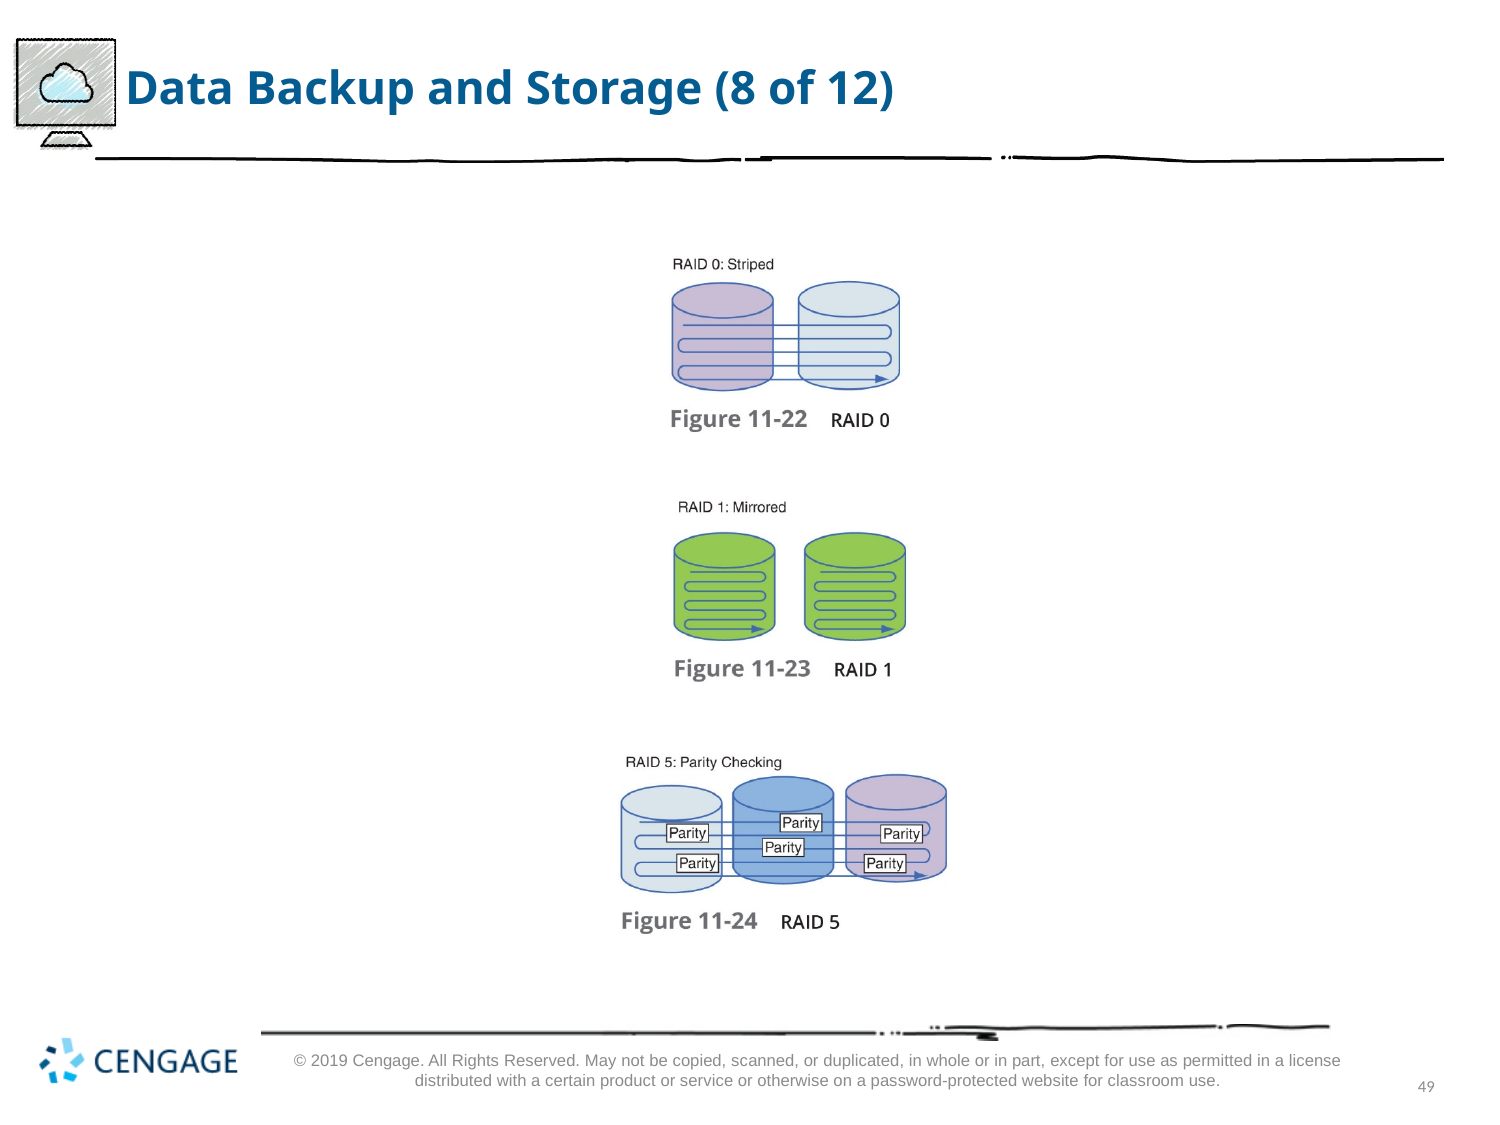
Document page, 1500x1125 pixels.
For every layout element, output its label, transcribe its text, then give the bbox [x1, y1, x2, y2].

picture [670, 499, 908, 685]
picture [617, 753, 949, 936]
title Data Backup and Storage (8 of 12) [125, 66, 1442, 116]
picture [13, 36, 117, 151]
footer © 2019 Cengage. All Rights Reserved. May not be copied, scanned, or duplicated, in whole or in part, except for use as permitted in a license distributed with a certain product or service or otherwise on a password-protected website for classroom use. [262, 1050, 1375, 1091]
picture [261, 1024, 1331, 1041]
picture [669, 256, 902, 434]
picture [19, 1024, 250, 1096]
picture [95, 155, 1444, 163]
